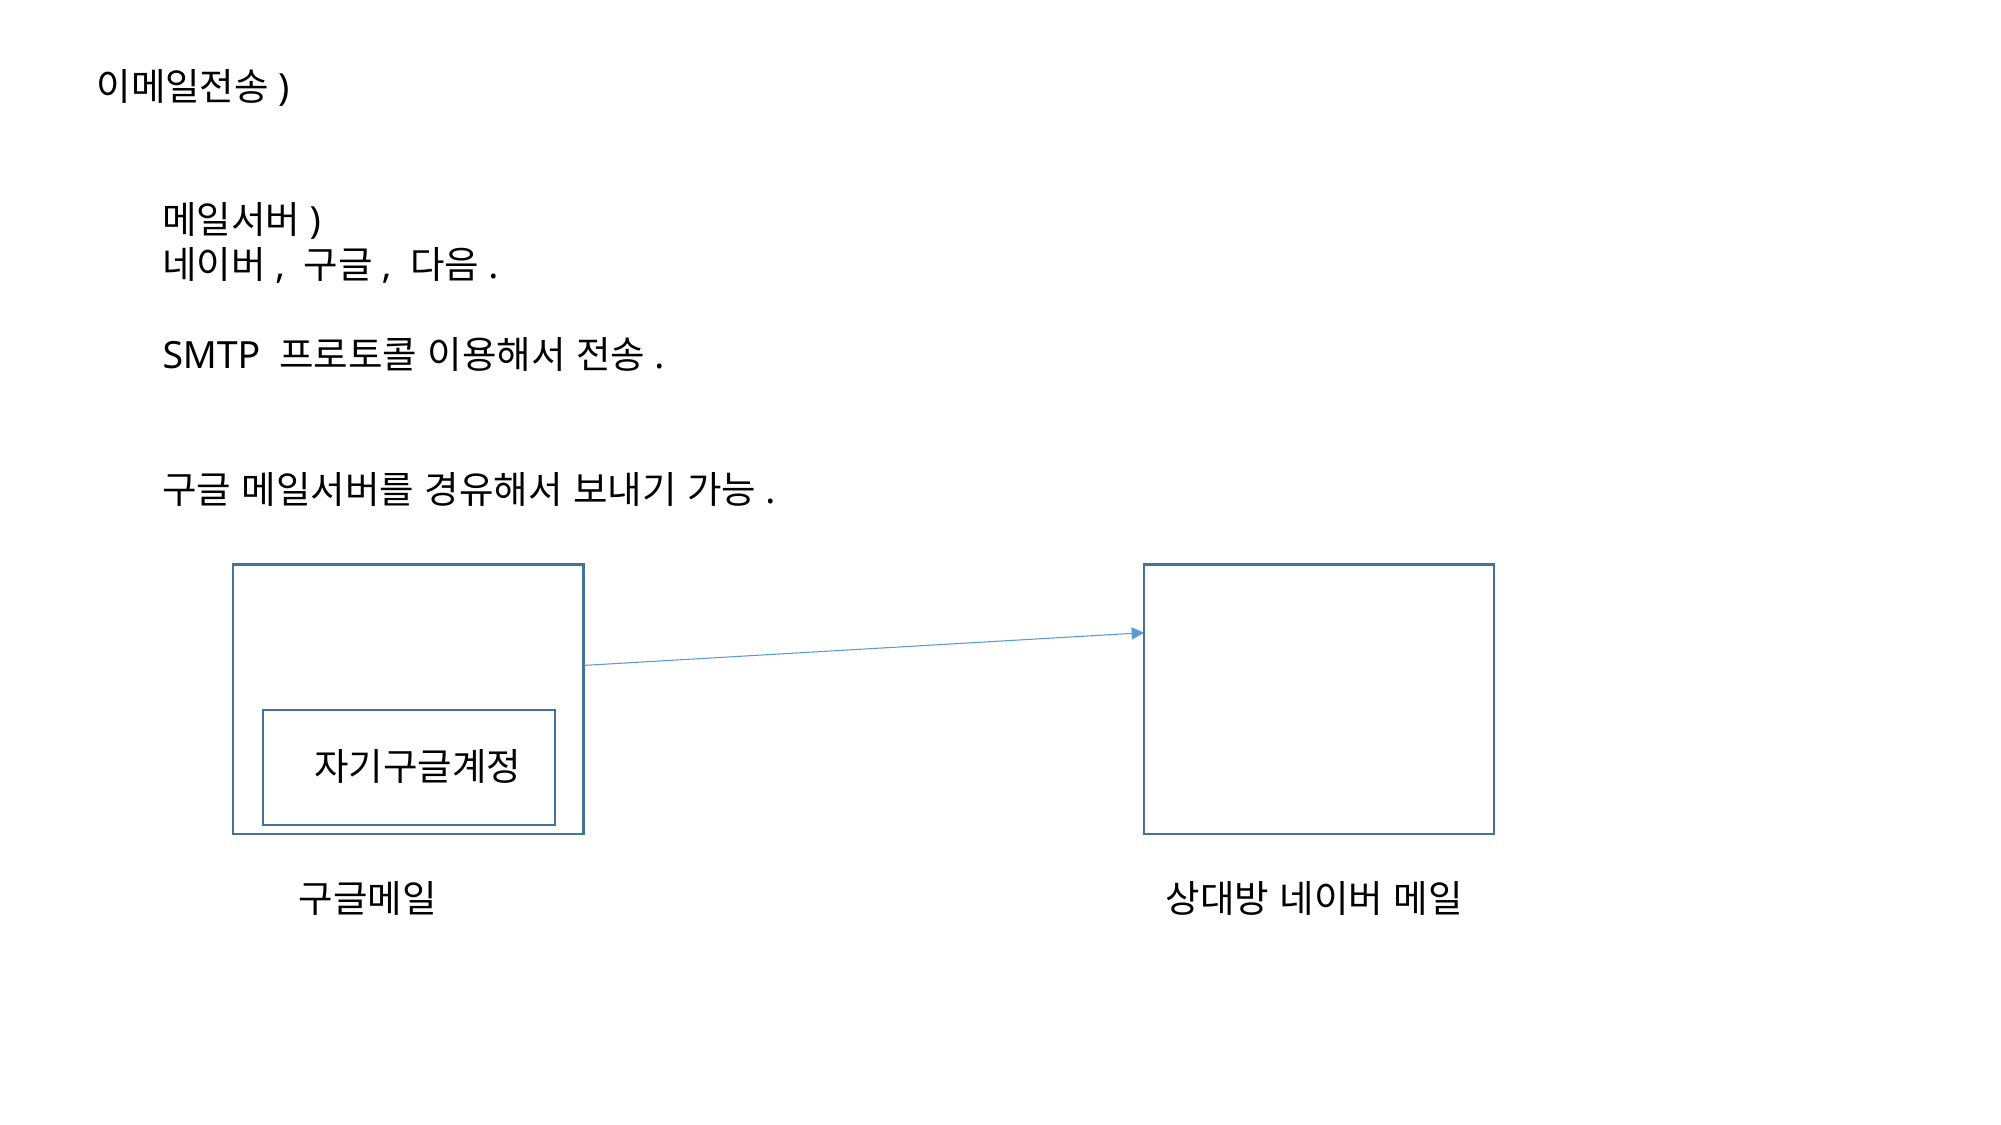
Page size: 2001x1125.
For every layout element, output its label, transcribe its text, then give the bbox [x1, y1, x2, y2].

text_box 메일서버) 네이버, 구글, 다음. SMTP 프로토콜 이용해서 전송. 구글 메일서버를 경유해서 보내기 가능. [147, 188, 791, 608]
text_box 상대방 네이버 메일 [1151, 867, 1478, 927]
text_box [583, 632, 1144, 666]
text_box 이메일전송) [81, 55, 305, 116]
text_box [262, 709, 556, 826]
text_box 구글메일 [284, 867, 452, 927]
text_box 자기구글계정 [299, 735, 537, 795]
text_box [1143, 563, 1495, 835]
text_box [232, 563, 585, 835]
